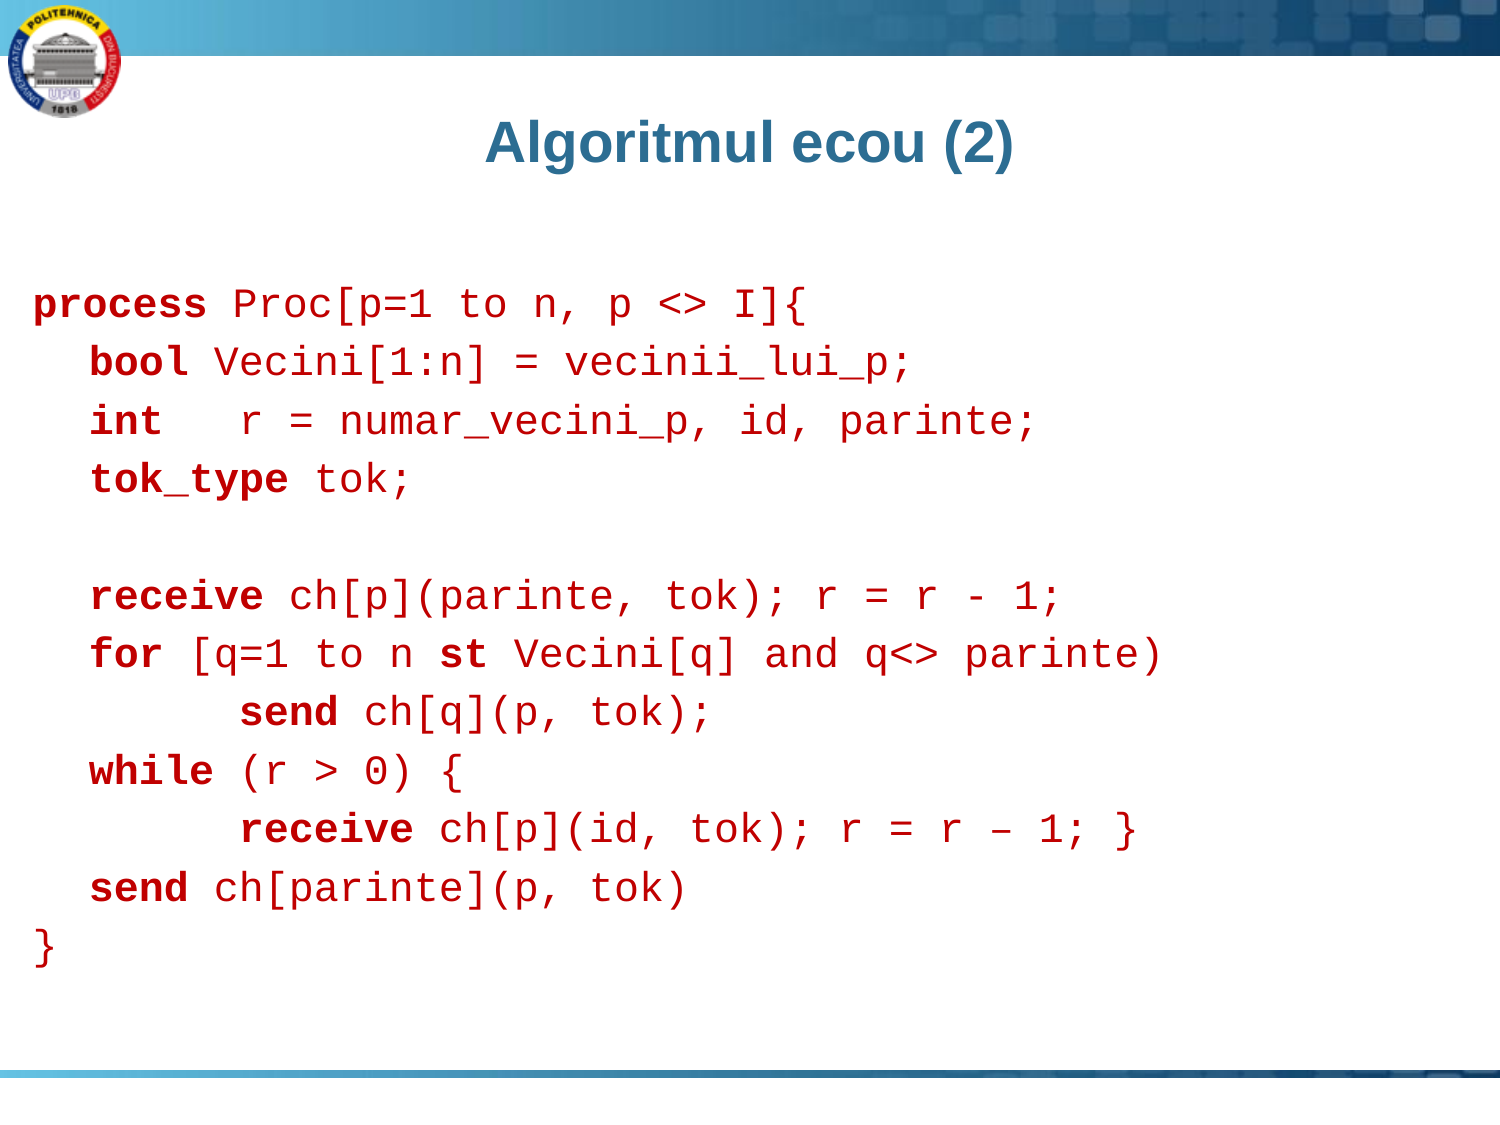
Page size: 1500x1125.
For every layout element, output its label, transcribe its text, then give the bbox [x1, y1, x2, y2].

picture [0, 1070, 1500, 1078]
picture [0, 0, 1500, 118]
title Algoritmul ecou (2) [51, 102, 1449, 178]
